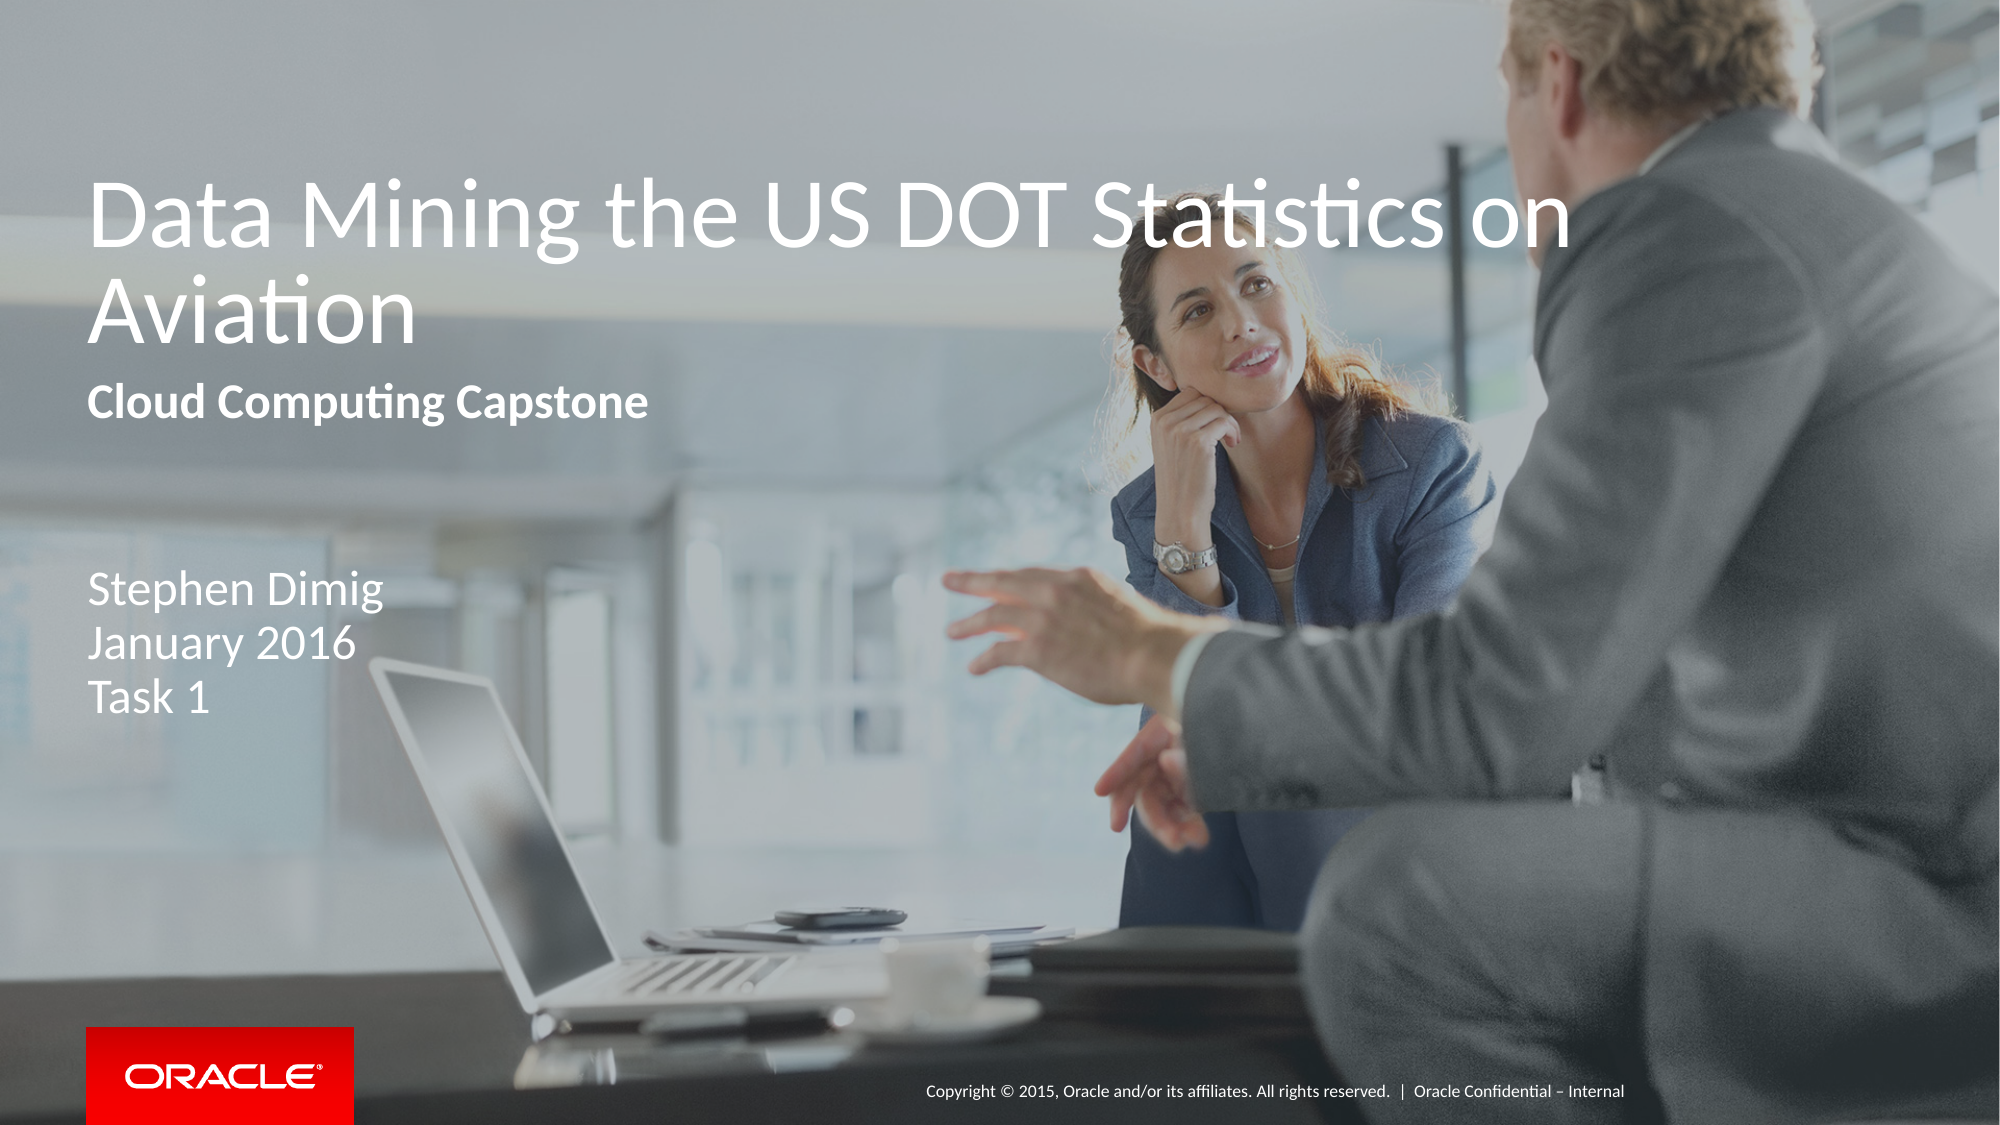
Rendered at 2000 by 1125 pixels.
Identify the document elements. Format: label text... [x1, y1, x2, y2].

subtitle Cloud Computing Capstone [87, 375, 1663, 525]
picture [86, 1027, 354, 1125]
list Stephen Dimig January 2016 Task 1 [87, 562, 1663, 975]
footer Oracle Confidential – Internal [1414, 1075, 1865, 1106]
title Data Mining the US DOT Statistics on Aviation [87, 121, 1663, 363]
